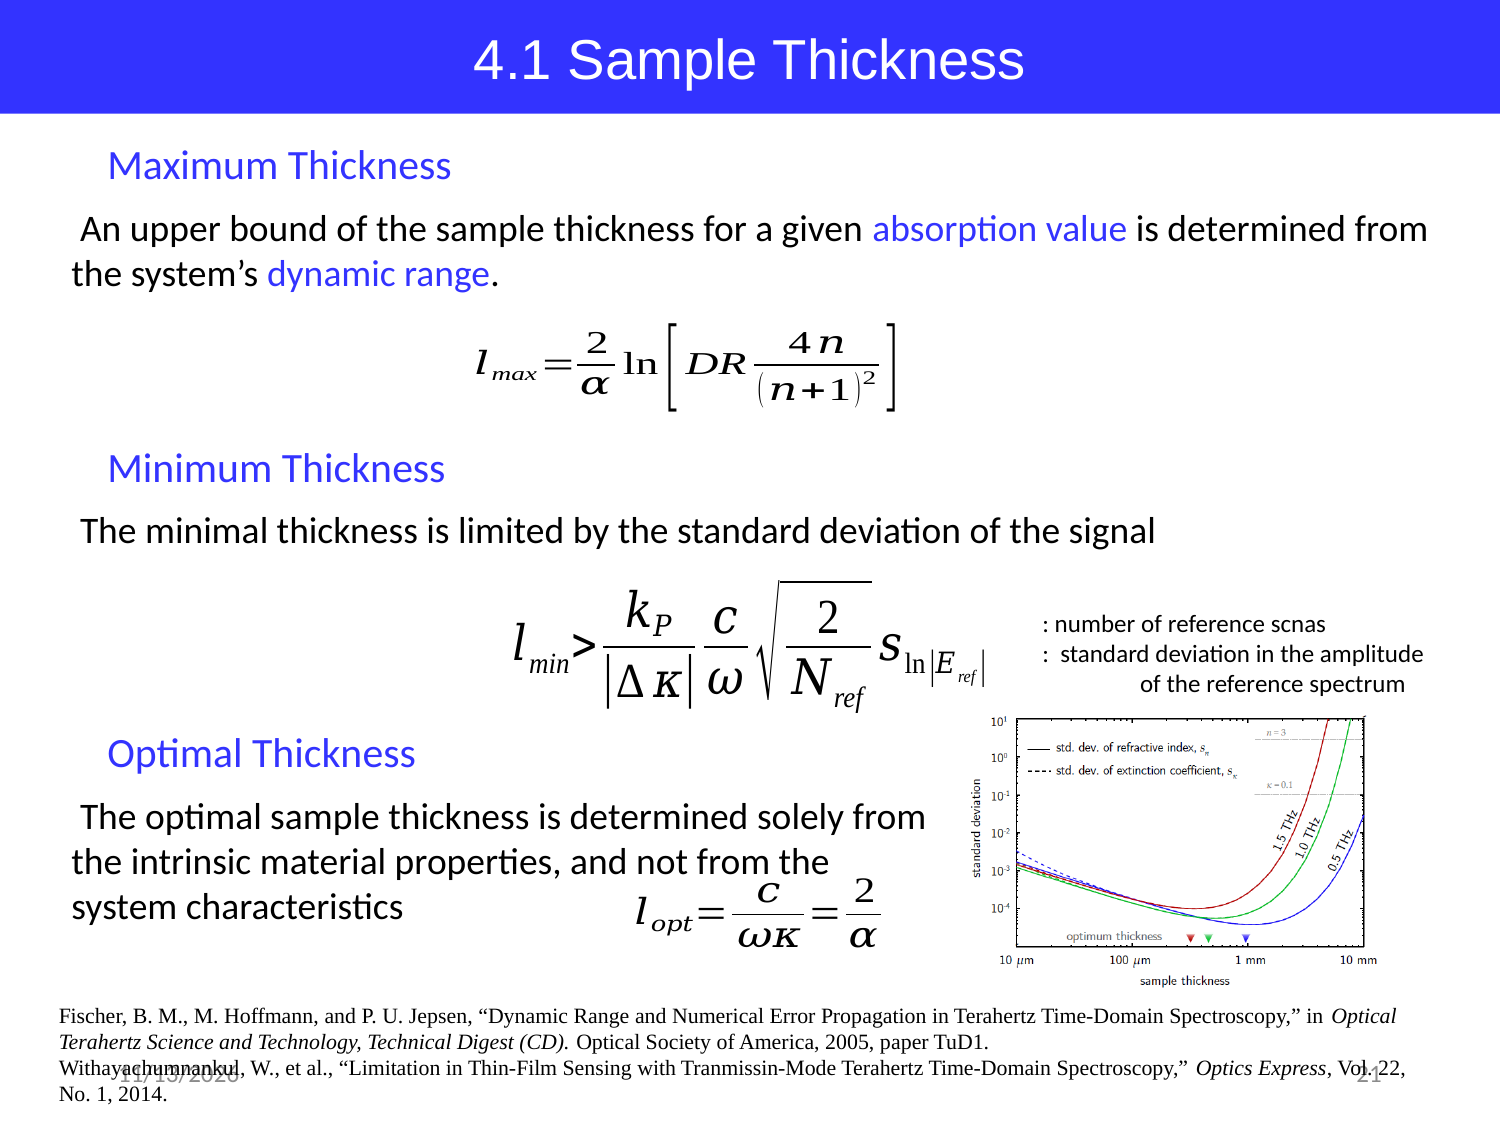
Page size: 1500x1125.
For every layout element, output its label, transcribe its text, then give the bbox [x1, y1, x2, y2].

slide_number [103, 1042, 441, 1103]
text_box 4.1 Sample Thickness [0, 0, 1500, 114]
picture [971, 708, 1382, 991]
text_box Maximum Thickness [92, 130, 618, 196]
text_box Optimal Thickness [92, 718, 618, 784]
text_box Minimum Thickness [92, 433, 618, 499]
text_box The minimal thickness is limited by the standard deviation of the signal [56, 499, 1461, 559]
text_box An upper bound of the sample thickness for a given absorption value is determined from the system’s dynamic range. [56, 196, 1461, 301]
text_box The optimal sample thickness is determined solely from the intrinsic material properties, and not from the system characteristics [56, 784, 960, 935]
slide_number 21 [1059, 1042, 1397, 1103]
text_box Fischer, B. M., M. Hoffmann, and P. U. Jepsen, “Dynamic Range and Numerical Error Propagation in Terahertz Time-Domain Spectroscopy,” in Optical Terahertz Science and Technology, Technical Digest (CD). Optical Society of America, 2005, paper TuD1. Withayachumnankul, W., et al., “Limitation in Thin-Film Sensing with Tranmissin-Mode Terahertz Time-Domain Spectroscopy,” Optics Express, Vol. 22, No. 1, 2014. [43, 994, 1456, 1114]
